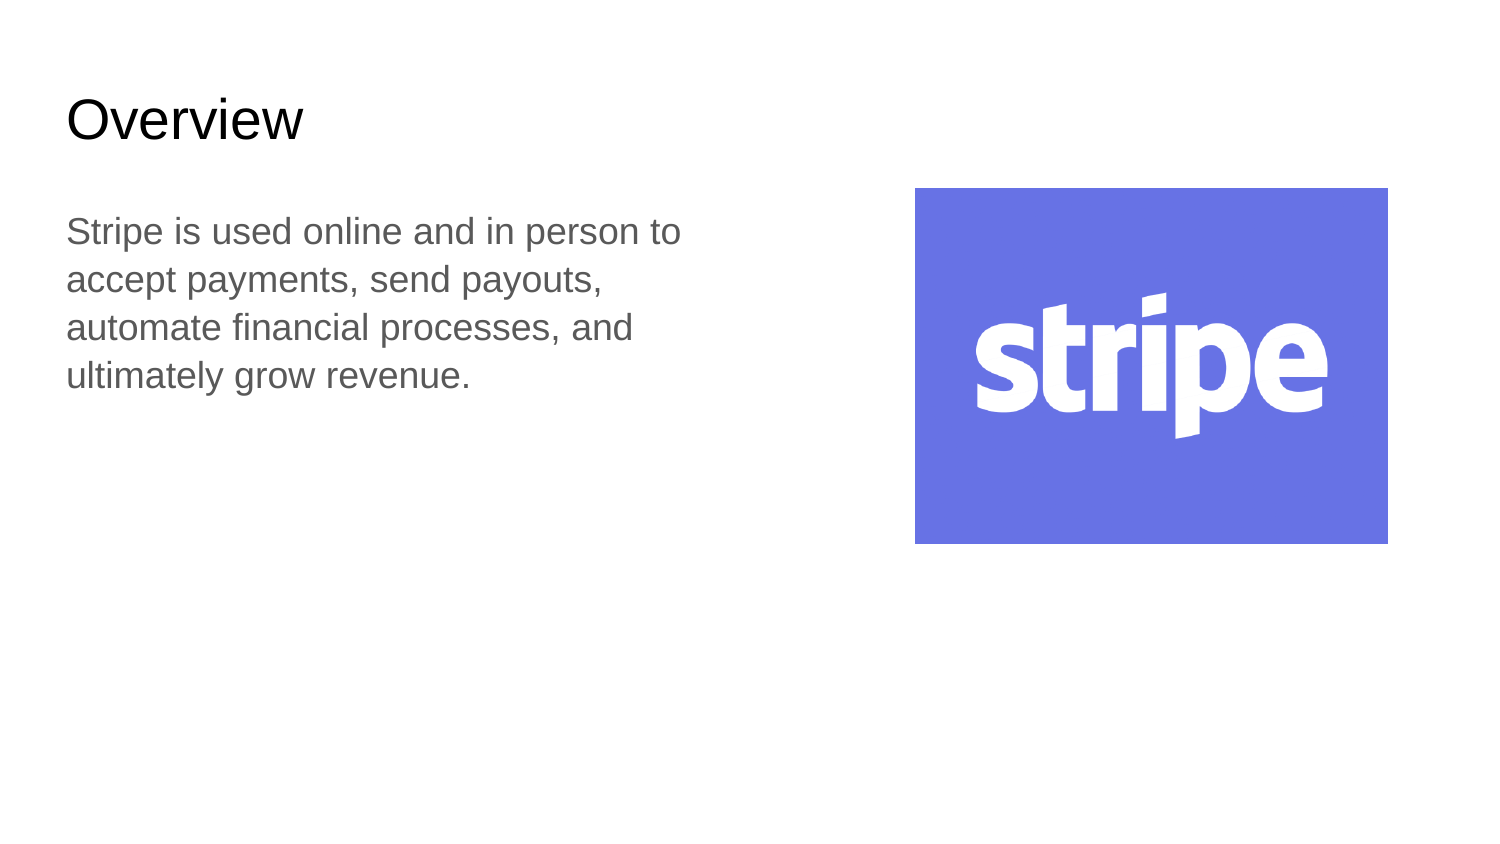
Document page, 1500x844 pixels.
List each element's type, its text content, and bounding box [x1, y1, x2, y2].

title Overview [51, 72, 1449, 167]
list Stripe is used online and in person to accept payments, send payouts, automate financial processes, and ultimately grow revenue. [51, 189, 740, 750]
picture [914, 188, 1388, 544]
